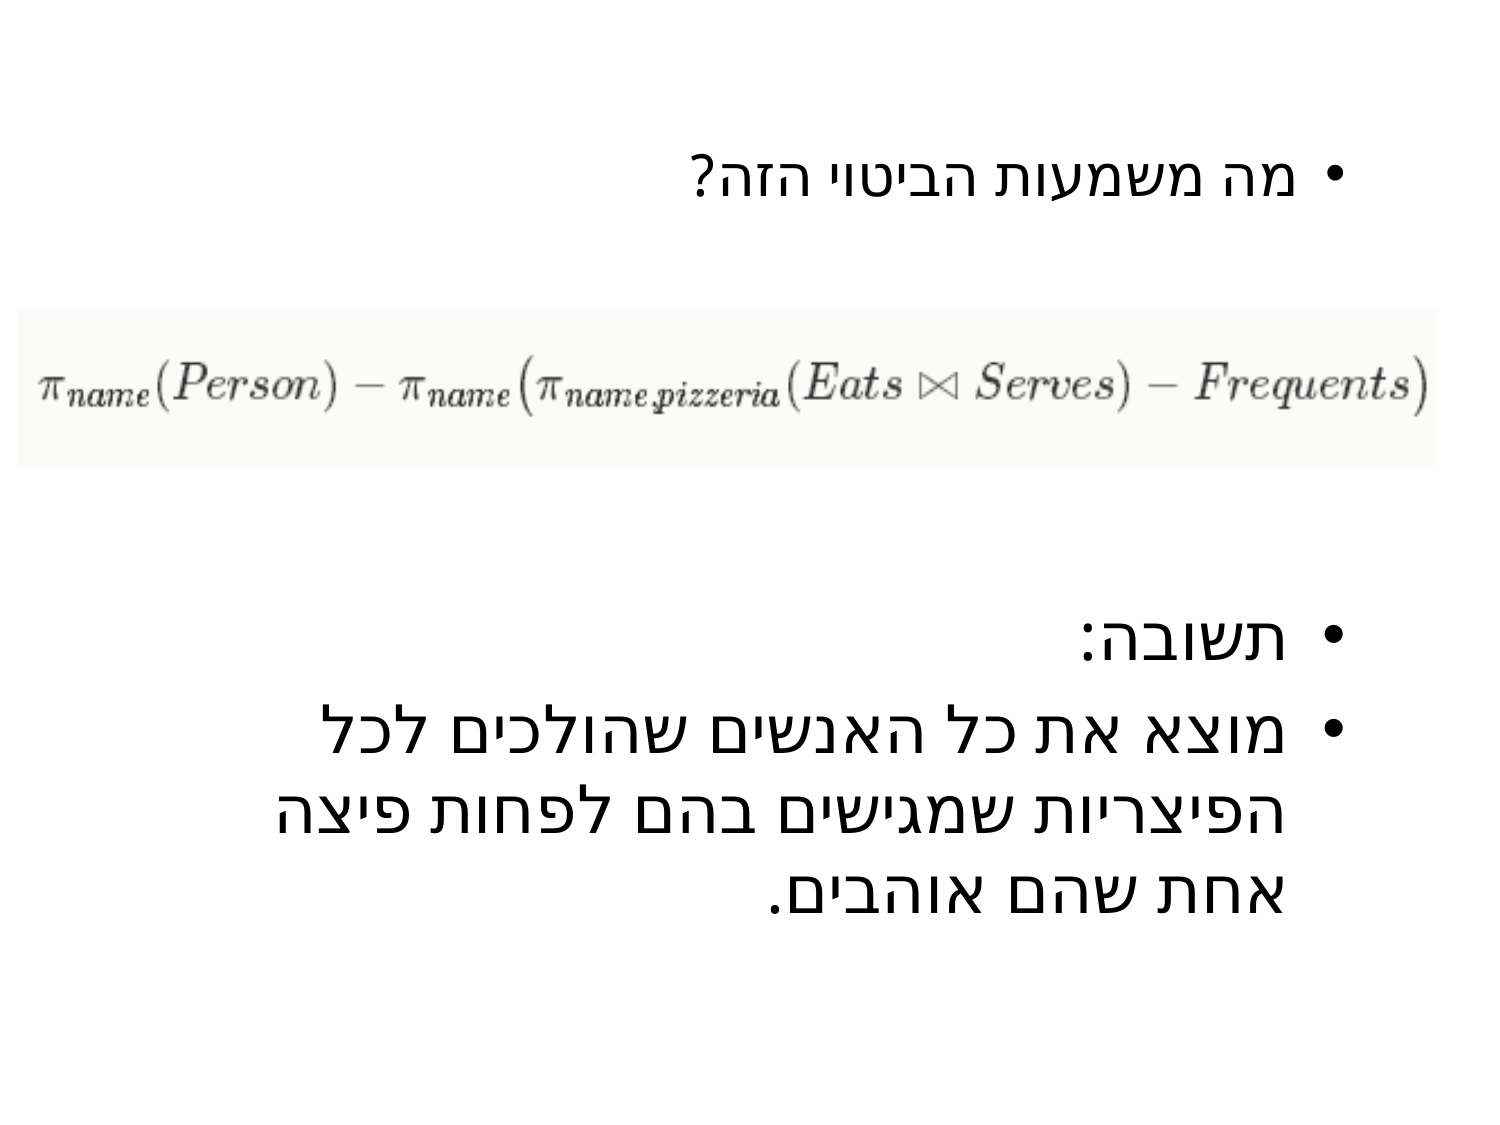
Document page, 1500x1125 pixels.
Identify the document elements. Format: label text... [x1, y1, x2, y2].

text_box מה משמעות הביטוי הזה? [620, 130, 1361, 215]
picture [17, 309, 1438, 467]
list תשובה: מוצא את כל האנשים שהולכים לכל הפיצריות שמגישים בהם לפחות פיצה אחת שהם אוהבים. [135, 586, 1361, 1125]
